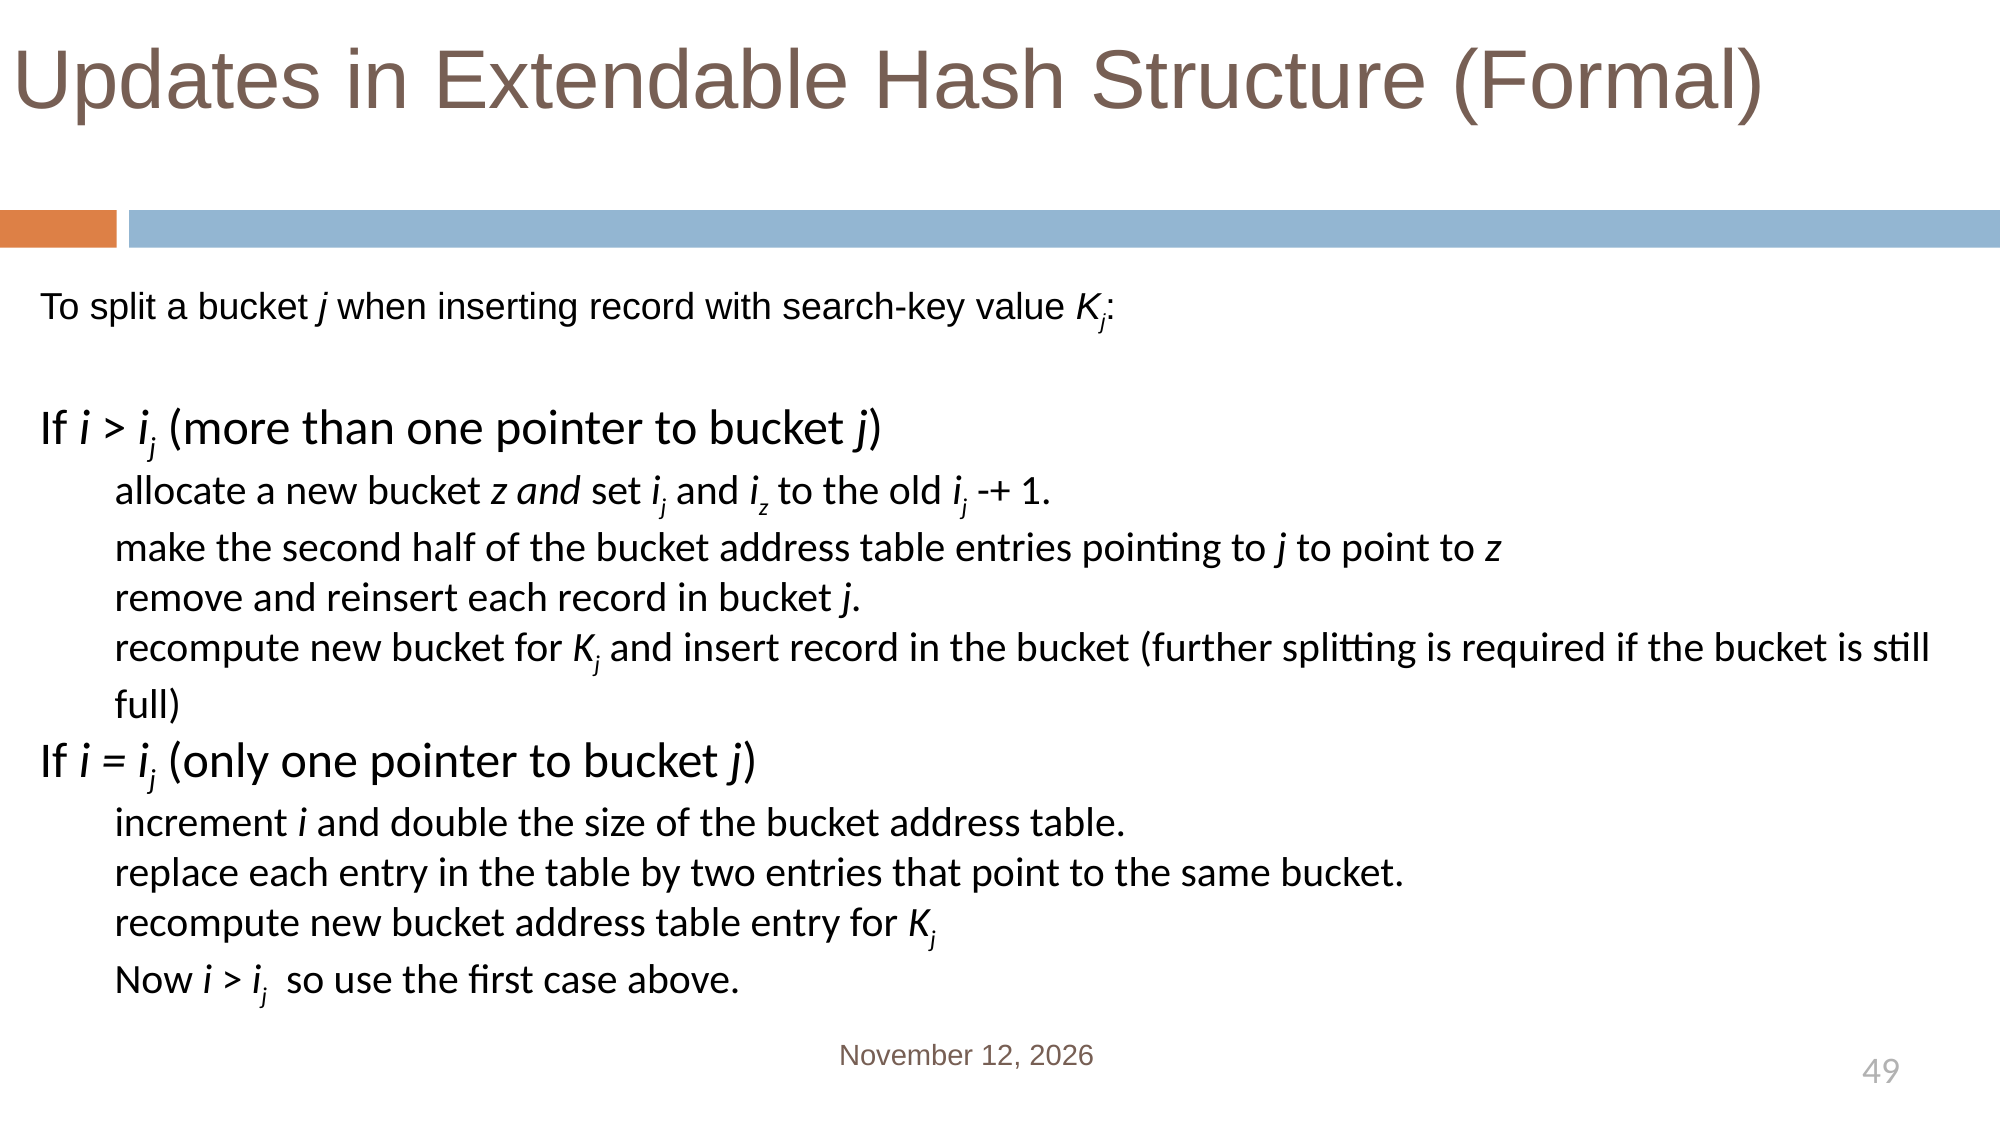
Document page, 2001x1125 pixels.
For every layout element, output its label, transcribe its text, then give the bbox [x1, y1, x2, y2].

text_box To split a bucket j when inserting record with search-key value Kj: [24, 274, 1700, 341]
title Updates in Extendable Hash Structure (Formal) [12, 24, 1988, 227]
slide_number 49 [1440, 1046, 1900, 1092]
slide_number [837, 1037, 1302, 1072]
text_box If i > ij (more than one pointer to bucket j) allocate a new bucket z and set ij and iz to the old ij -+ 1. make the second half of the bucket address table entries pointing to j to point to z remove and reinsert each record in bucket j. recompute new bucket for Kj and insert record in the bucket (further splitting is required if the bucket is still full) If i = ij (only one pointer to bucket j) increment i and double the size of the bucket address table. replace each entry in the table by two entries that point to the same bucket. recompute new bucket address table entry for Kj Now i > ij so use the first case above. [24, 387, 1963, 1017]
